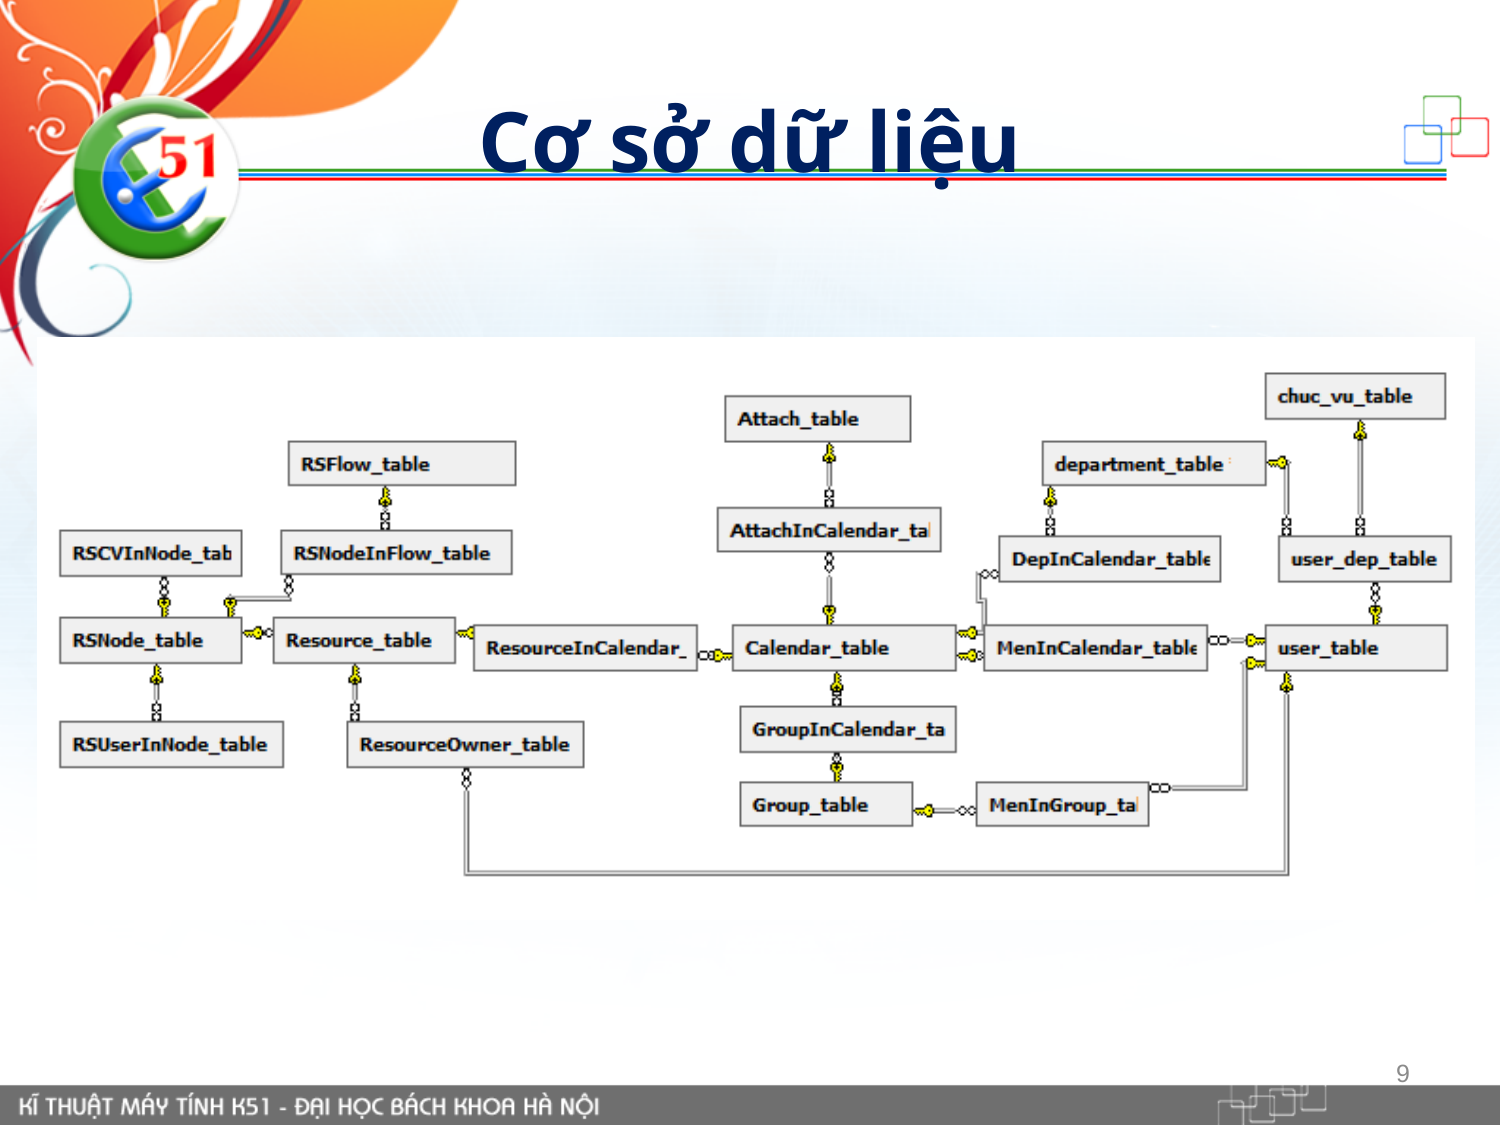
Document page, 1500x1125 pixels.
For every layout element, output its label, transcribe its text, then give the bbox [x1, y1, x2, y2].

slide_number 9 [1074, 1042, 1425, 1103]
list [37, 337, 1476, 920]
picture [0, 0, 1500, 1125]
title Cơ sở dữ liệu [74, 44, 1426, 233]
